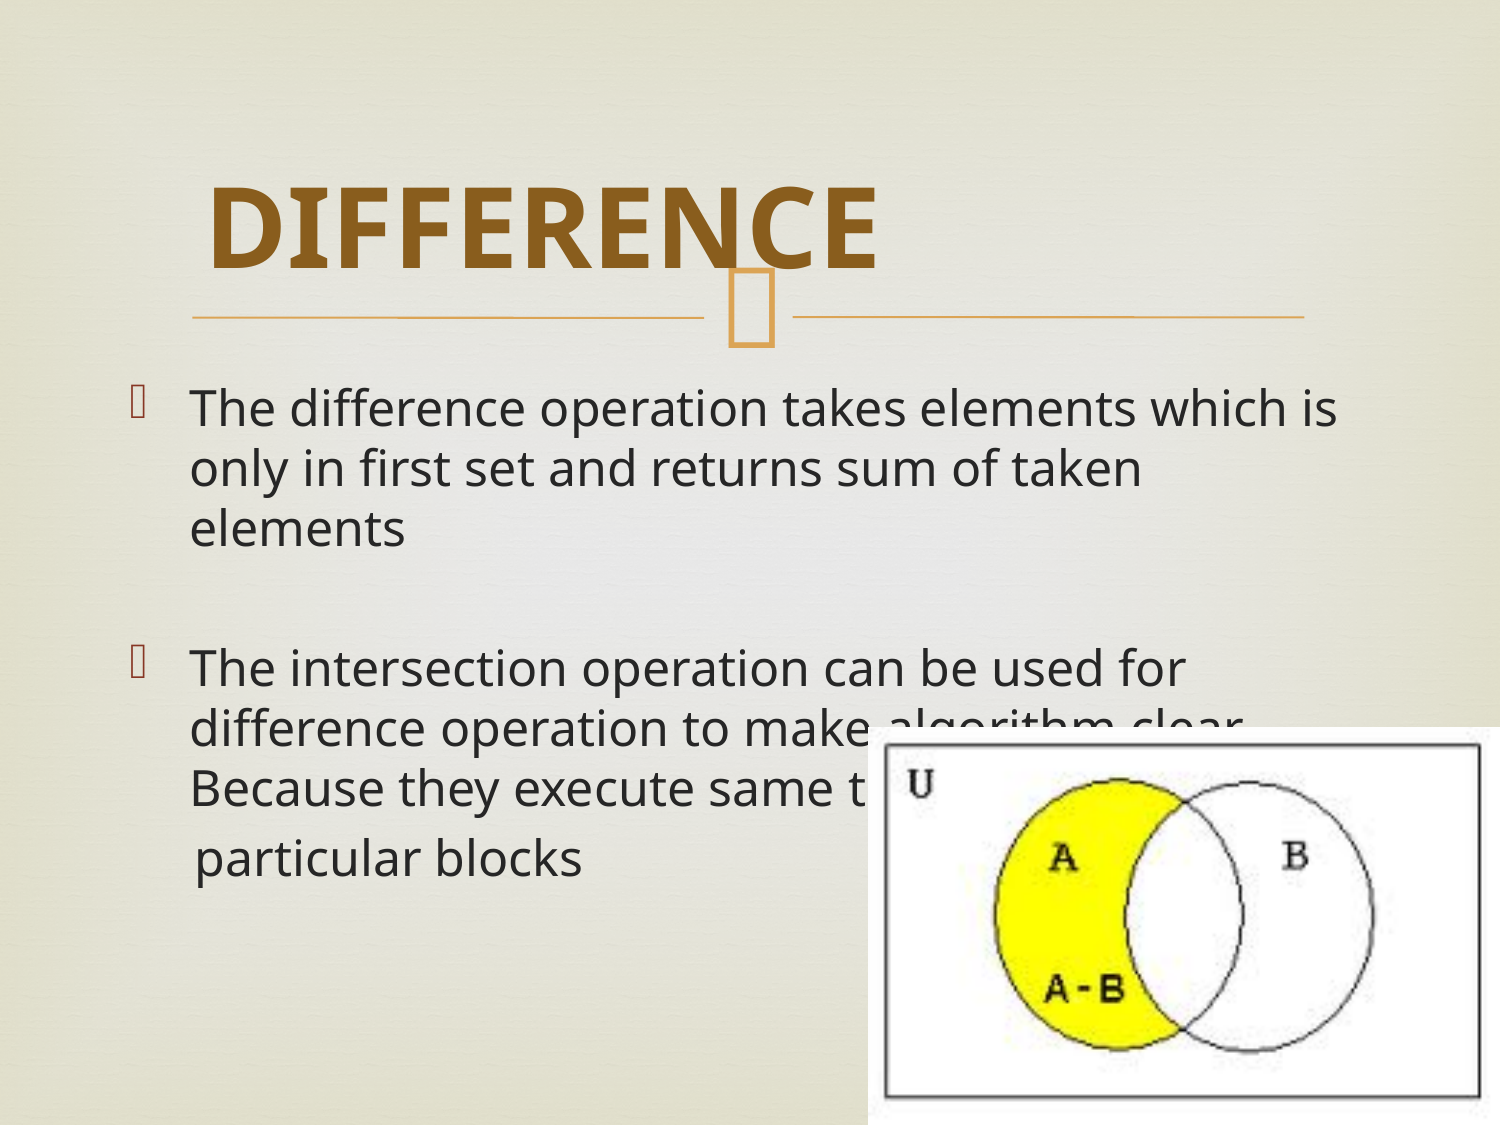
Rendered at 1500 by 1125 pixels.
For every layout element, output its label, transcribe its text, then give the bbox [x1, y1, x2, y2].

picture [867, 727, 1500, 1125]
title DIFFERENCE [41, 137, 1046, 311]
list The difference operation takes elements which is only in first set and returns sum of taken elements The intersection operation can be used for difference operation to make algorithm clear. Because they execute same tasks in particular blocks [114, 368, 1386, 1005]
